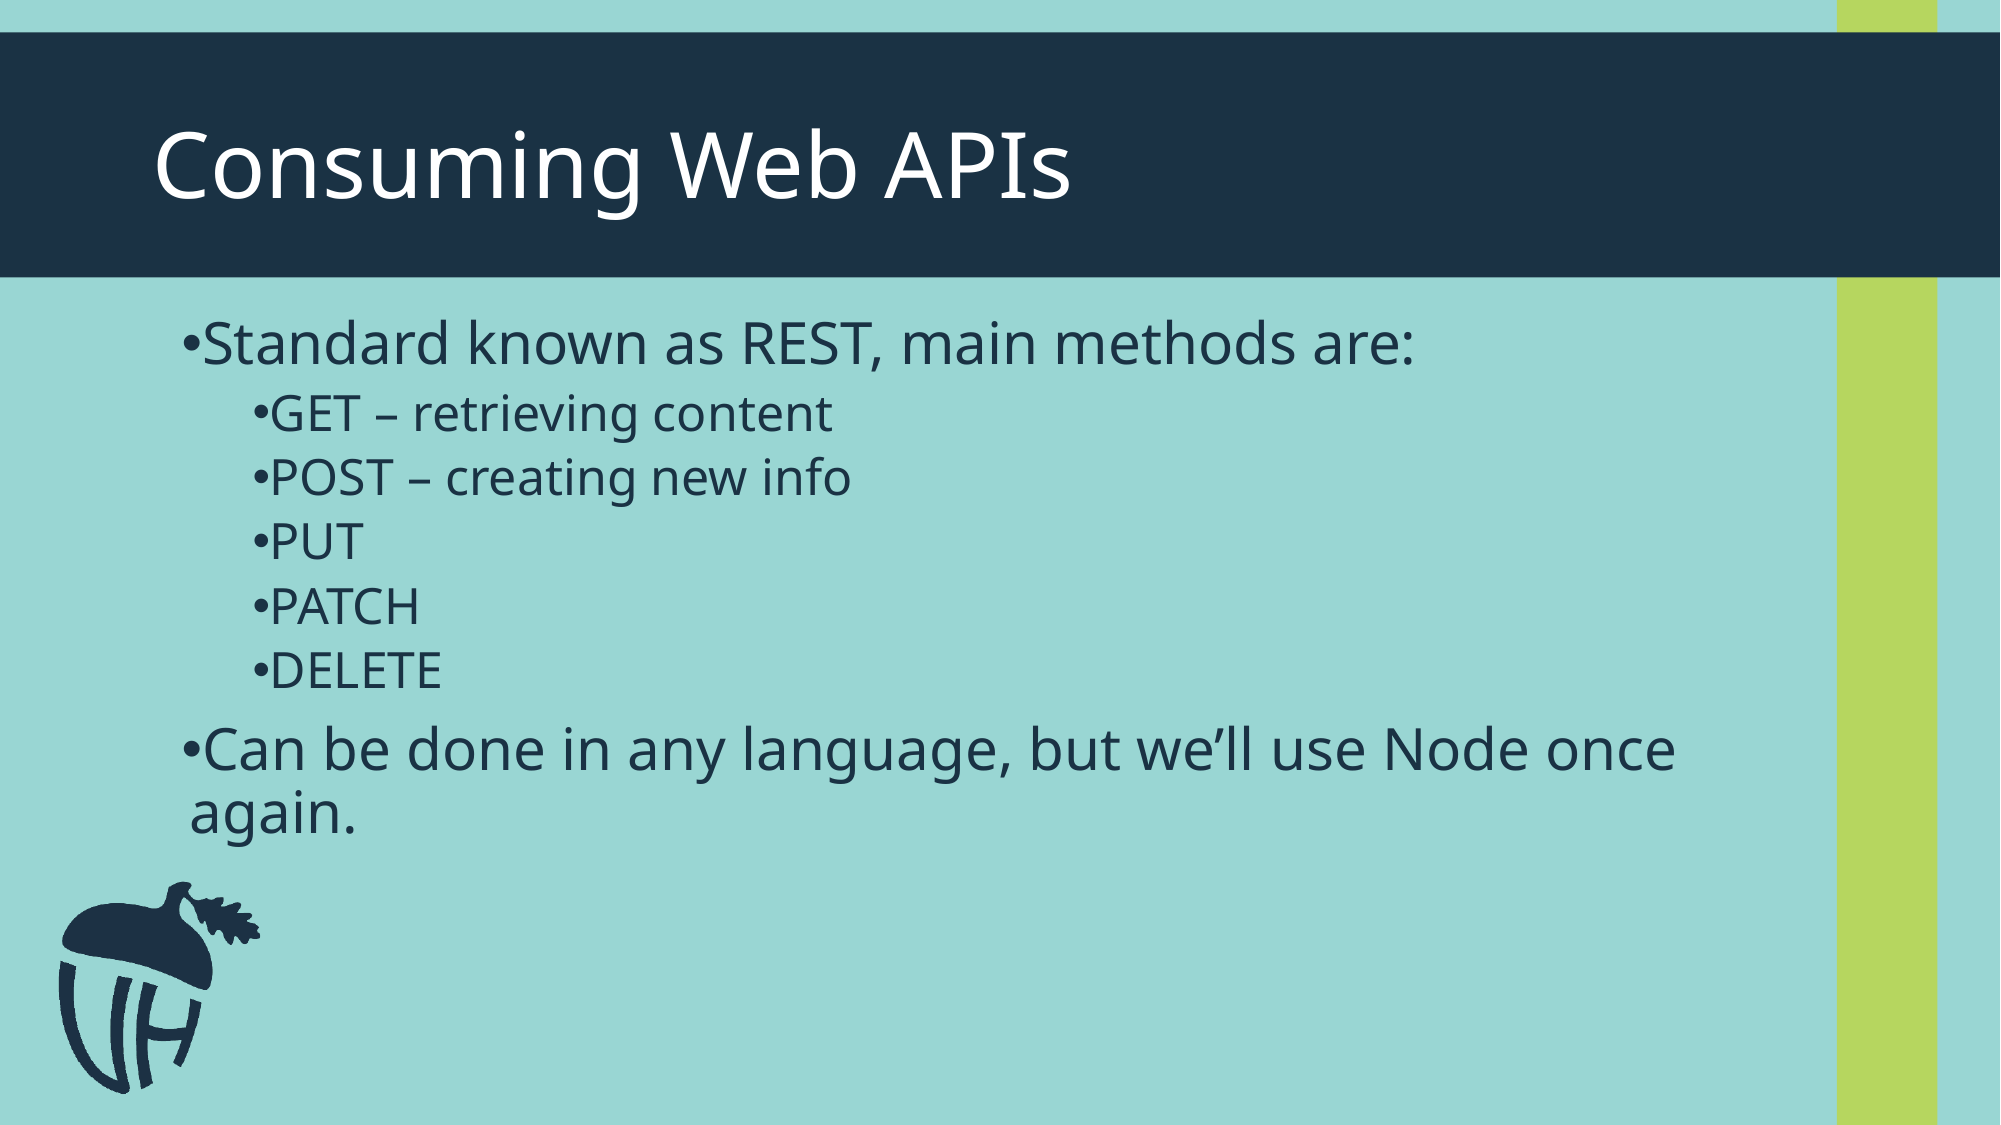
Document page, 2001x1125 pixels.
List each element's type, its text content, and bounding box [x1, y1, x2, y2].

list Standard known as REST, main methods are: GET – retrieving content POST – creating new info PUT PATCH DELETE Can be done in any language, but we’ll use Node once again. [137, 299, 1863, 1014]
picture [0, 850, 275, 1125]
title Consuming Web APIs [137, 59, 1863, 278]
